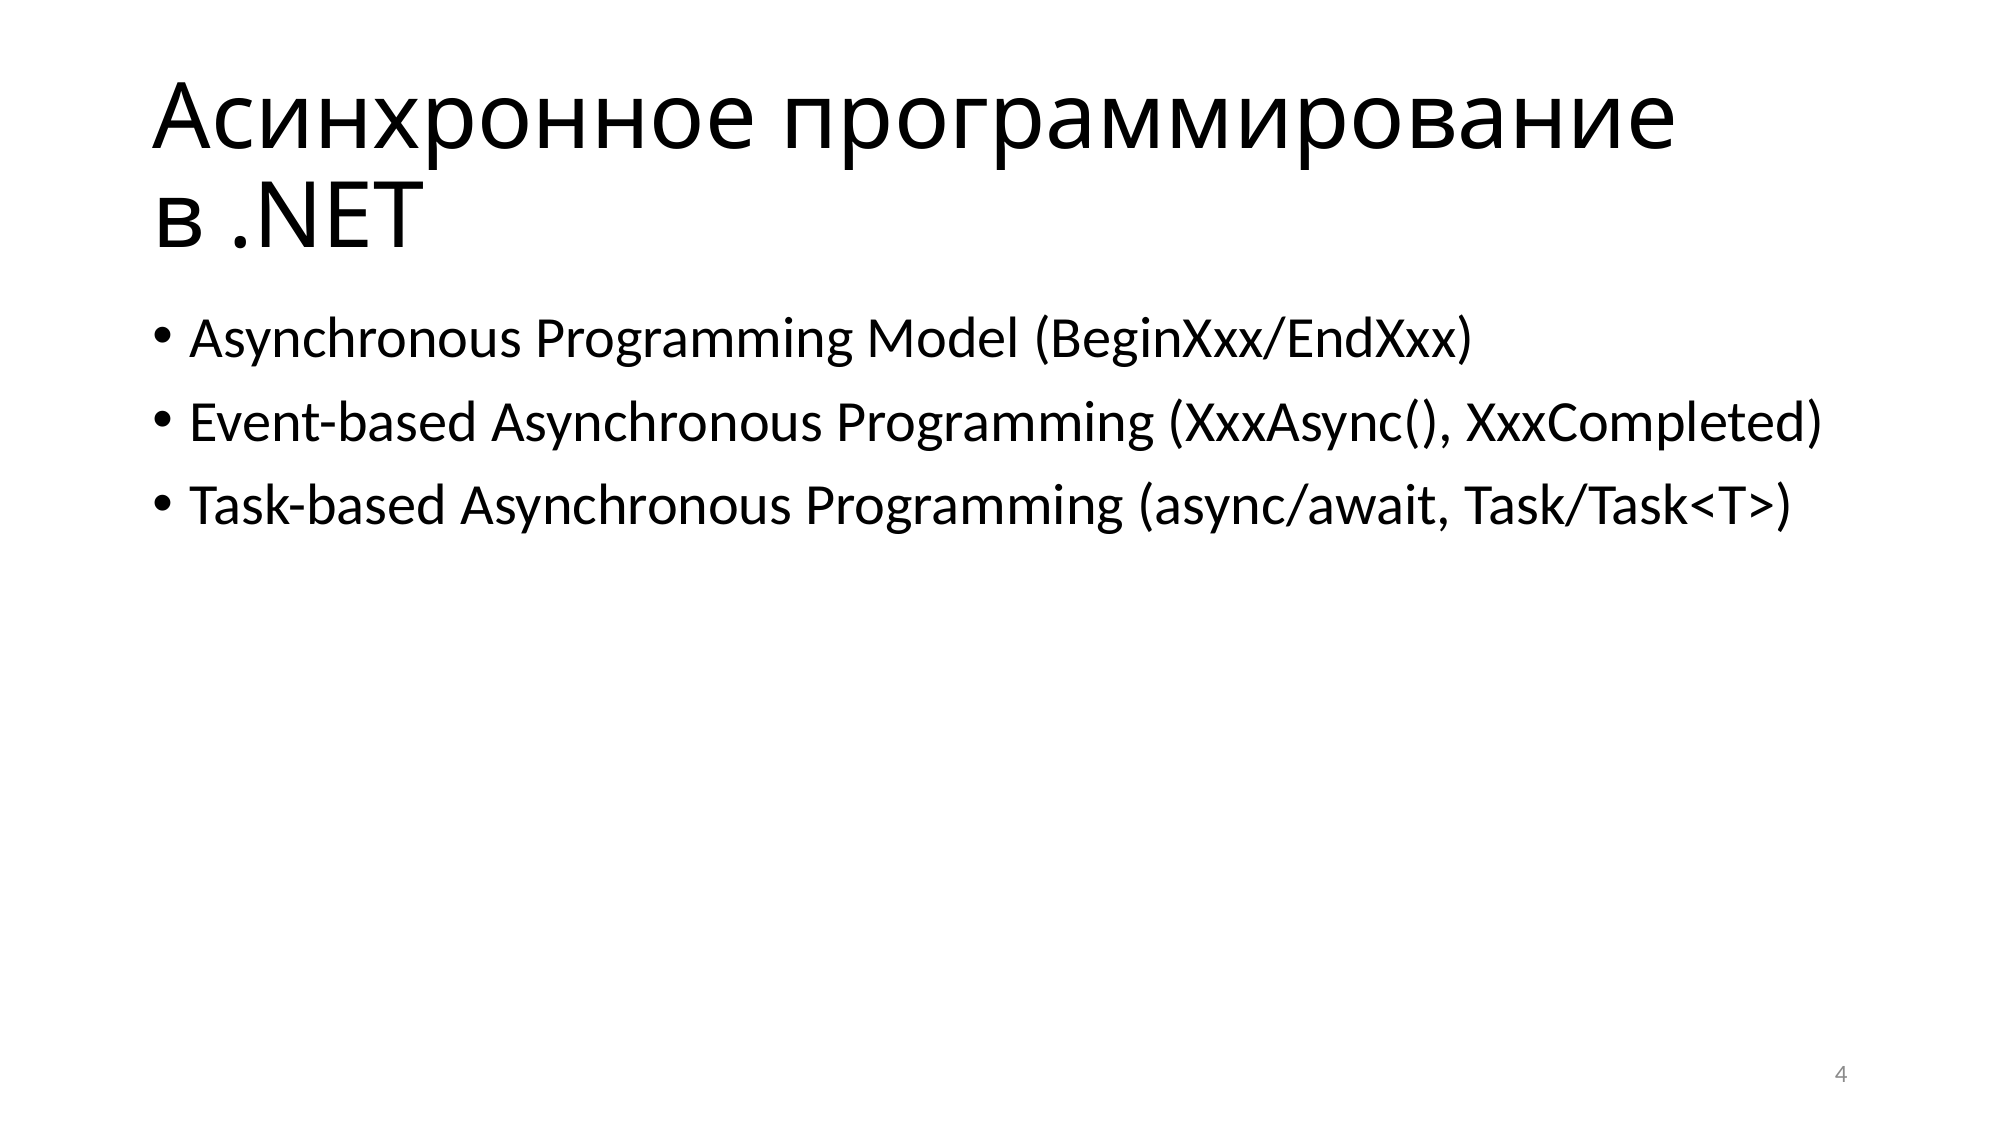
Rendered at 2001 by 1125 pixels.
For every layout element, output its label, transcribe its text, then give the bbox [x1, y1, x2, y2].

list Asynchronous Programming Model (BeginXxx/EndXxx) Event-based Asynchronous Programming (XxxAsync(), XxxCompleted) Task-based Asynchronous Programming (async/await, Task/Task<T>) [137, 299, 1863, 1014]
title Асинхронное программирование в .NET [137, 59, 1863, 278]
slide_number 4 [1412, 1042, 1863, 1103]
